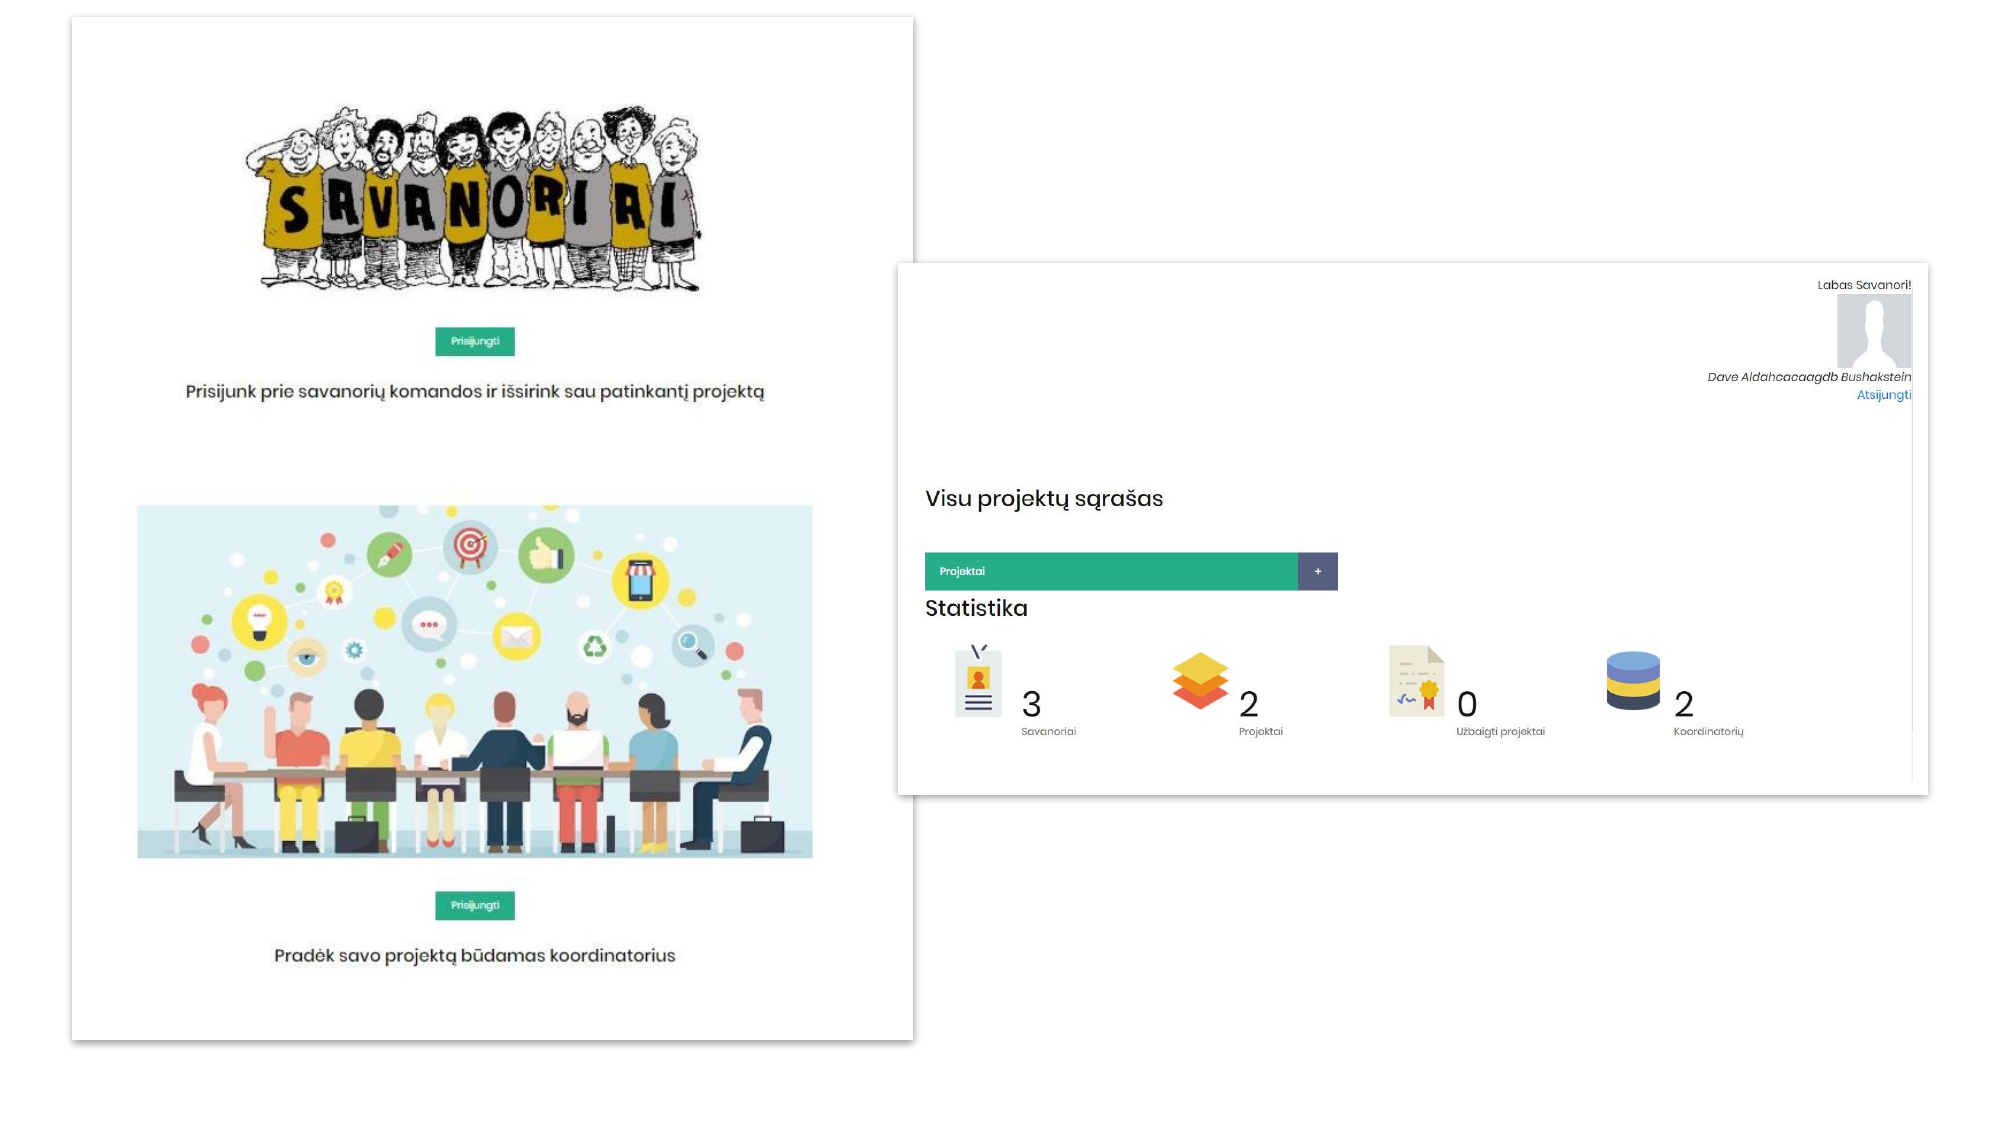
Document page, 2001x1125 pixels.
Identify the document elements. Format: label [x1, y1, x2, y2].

picture [913, 277, 1914, 781]
list [86, 31, 899, 1026]
